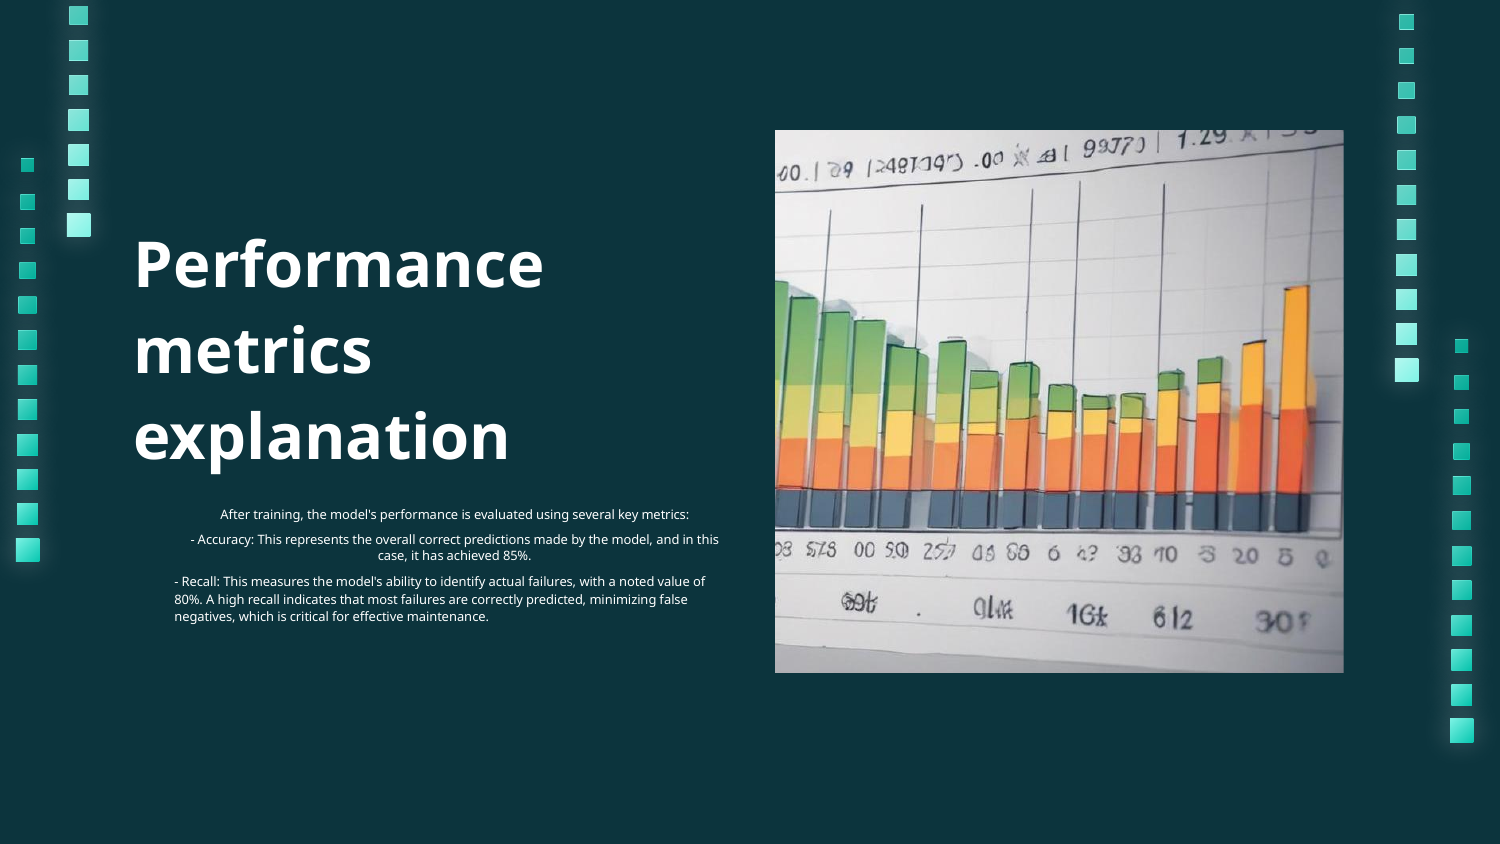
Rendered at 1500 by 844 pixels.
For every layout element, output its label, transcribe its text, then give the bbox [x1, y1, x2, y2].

title Performance metrics explanation [118, 203, 750, 492]
subtitle After training, the model's performance is evaluated using several key metrics: - Accuracy: This represents the overall correct predictions made by the model, and in this case, it has achieved 85%. - Recall: This measures the model's ability to identify actual failures, with a noted value of 80%. A high recall indicates that most failures are correctly predicted, minimizing false negatives, which is critical for effective maintenance. [118, 492, 750, 641]
picture [774, 130, 1344, 673]
